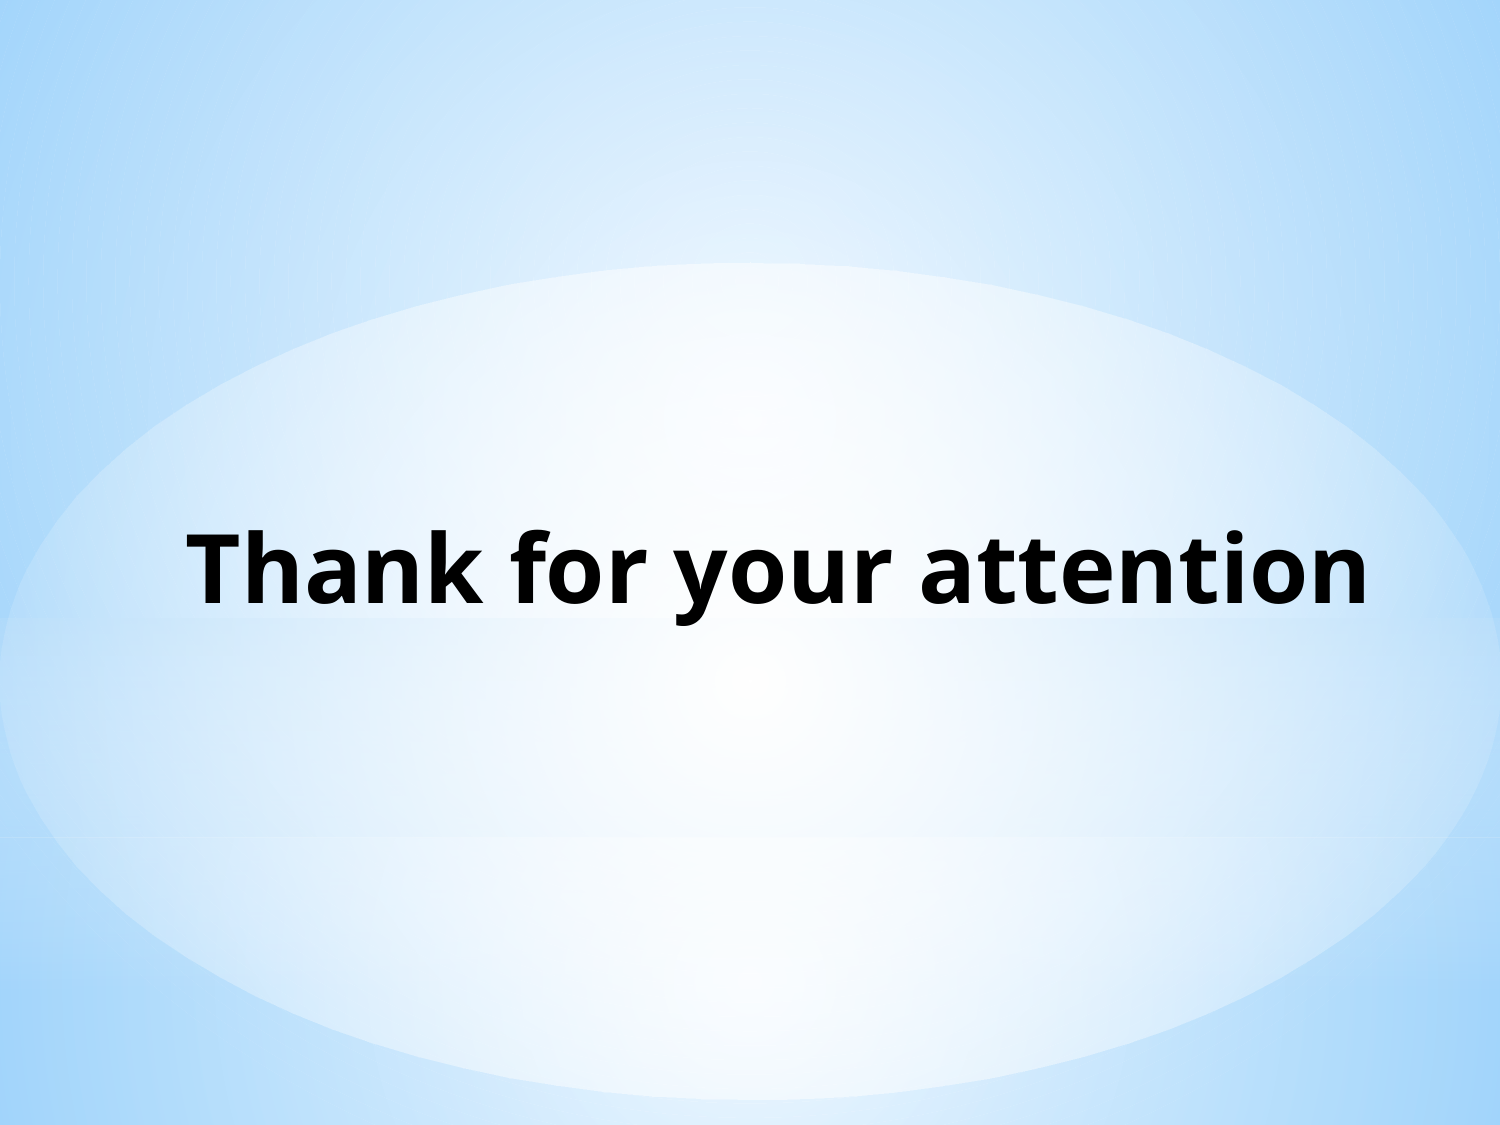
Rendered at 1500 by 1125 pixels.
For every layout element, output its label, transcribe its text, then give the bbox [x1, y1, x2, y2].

title Thank for your attention [137, 500, 1388, 688]
